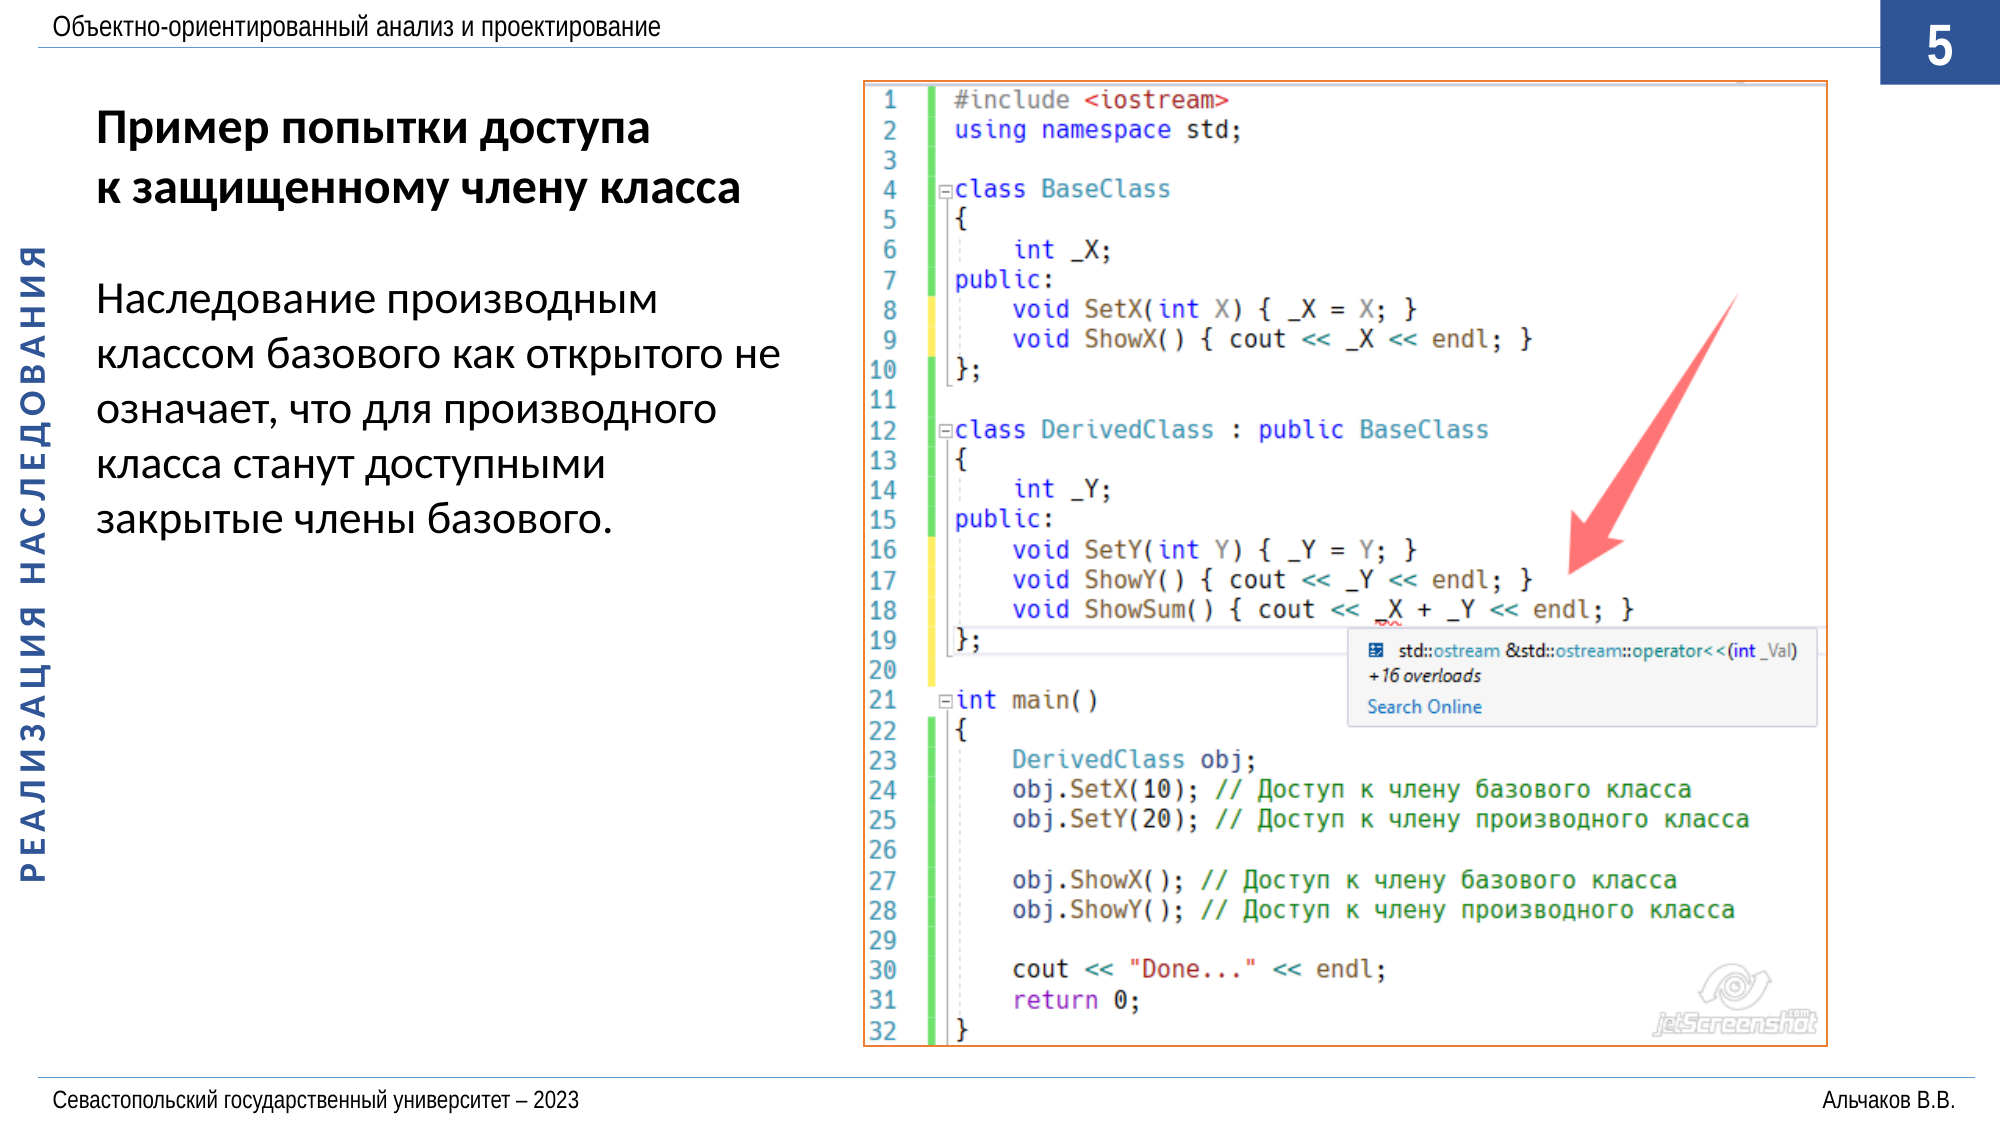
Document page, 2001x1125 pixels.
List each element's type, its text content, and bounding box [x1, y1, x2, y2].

text_box 5 [1880, 0, 2000, 85]
text_box Пример попытки доступа к защищенному члену класса Наследование производным классом базового как открытого не означает, что для производного класса станут доступными закрытые члены базового. [81, 85, 810, 551]
text_box Объектно-ориентированный анализ и проектирование [37, 0, 1880, 47]
picture [864, 81, 1826, 1045]
text_box Севастопольский государственный университет – 2023 Альчаков В.В. [37, 1078, 1975, 1121]
text_box РЕАЛИЗАЦИЯ НАСЛЕДОВАНИЯ [0, 67, 76, 1063]
